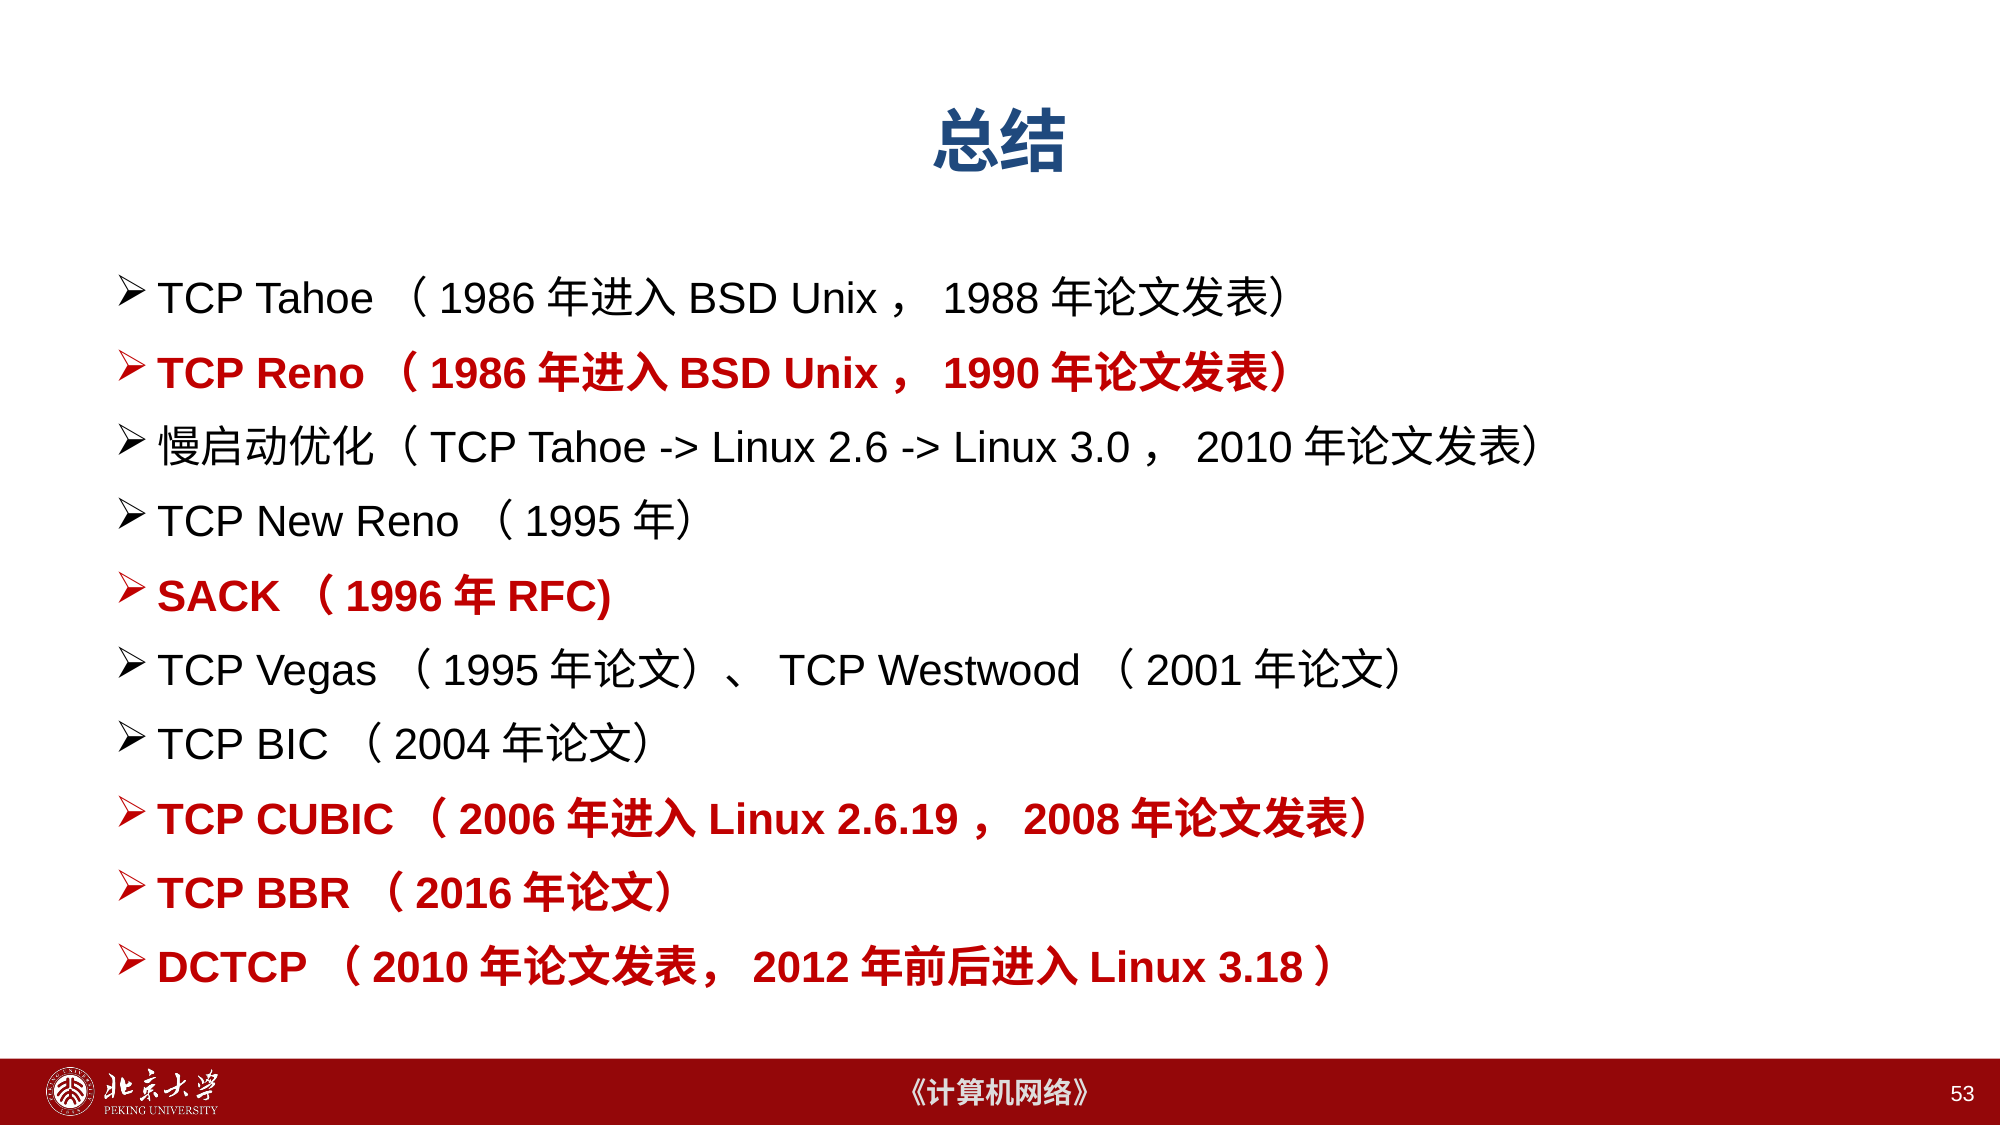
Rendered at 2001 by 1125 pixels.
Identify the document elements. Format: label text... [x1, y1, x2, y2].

title 总结 [99, 45, 1900, 233]
list TCP Tahoe（1986年进入BSD Unix，1988年论文发表） TCP Reno（1986年进入BSD Unix，1990年论文发表） 慢启动优化（TCP Tahoe -> Linux 2.6 -> Linux 3.0，2010年论文发表） TCP New Reno（1995年） SACK（1996年RFC) TCP Vegas（1995年论文）、TCP Westwood（2001年论文） TCP BIC（2004年论文） TCP CUBIC（2006年进入Linux 2.6.19，2008年论文发表） TCP BBR（2016年论文） DCTCP（2010年论文发表，2012年前后进入Linux 3.18） [99, 262, 1900, 1005]
picture [46, 1067, 218, 1116]
slide_number 53 [1522, 1072, 1990, 1125]
